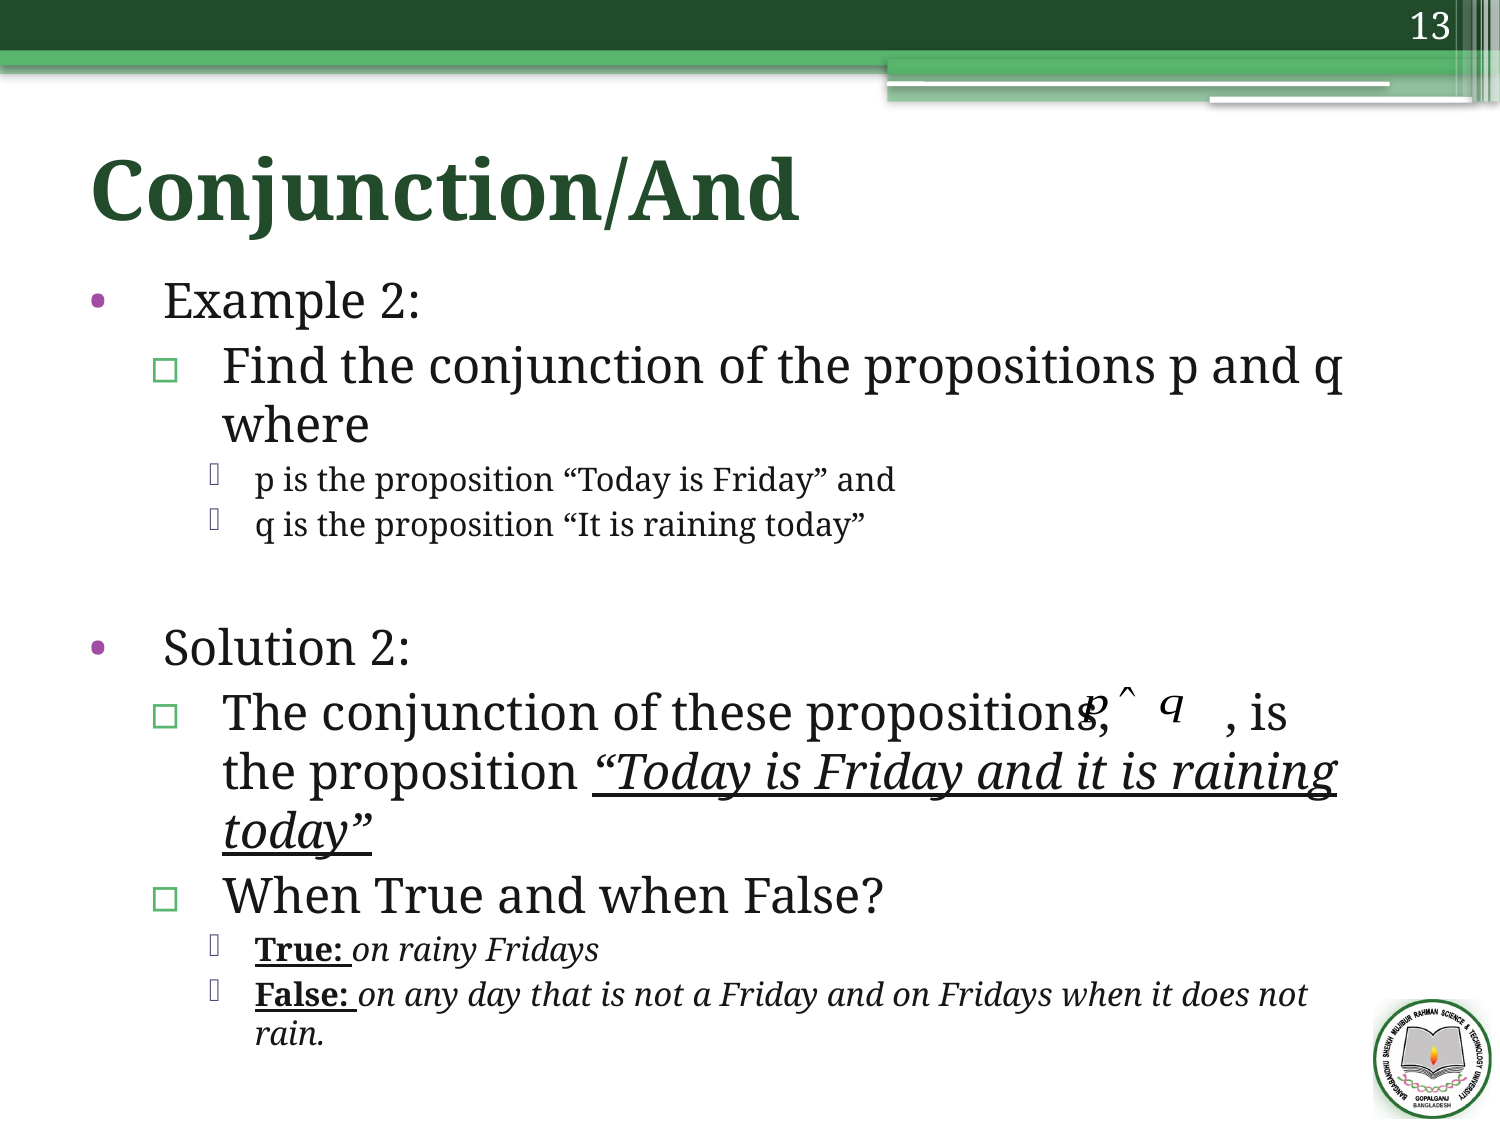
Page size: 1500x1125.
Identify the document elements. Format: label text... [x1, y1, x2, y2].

title Conjunction/And [75, 99, 1425, 275]
picture [1373, 999, 1492, 1119]
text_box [1069, 687, 1194, 792]
list Example 2: Find the conjunction of the propositions p and q where p is the proposition “Today is Friday” and q is the proposition “It is raining today” Solution 2: The conjunction of these propositions, , is the proposition “Today is Friday and it is raining today” When True and when False? True: on rainy Fridays False: on any day that is not a Friday and on Fridays when it does not rain. [75, 262, 1360, 1062]
slide_number 13 [1341, 0, 1466, 61]
